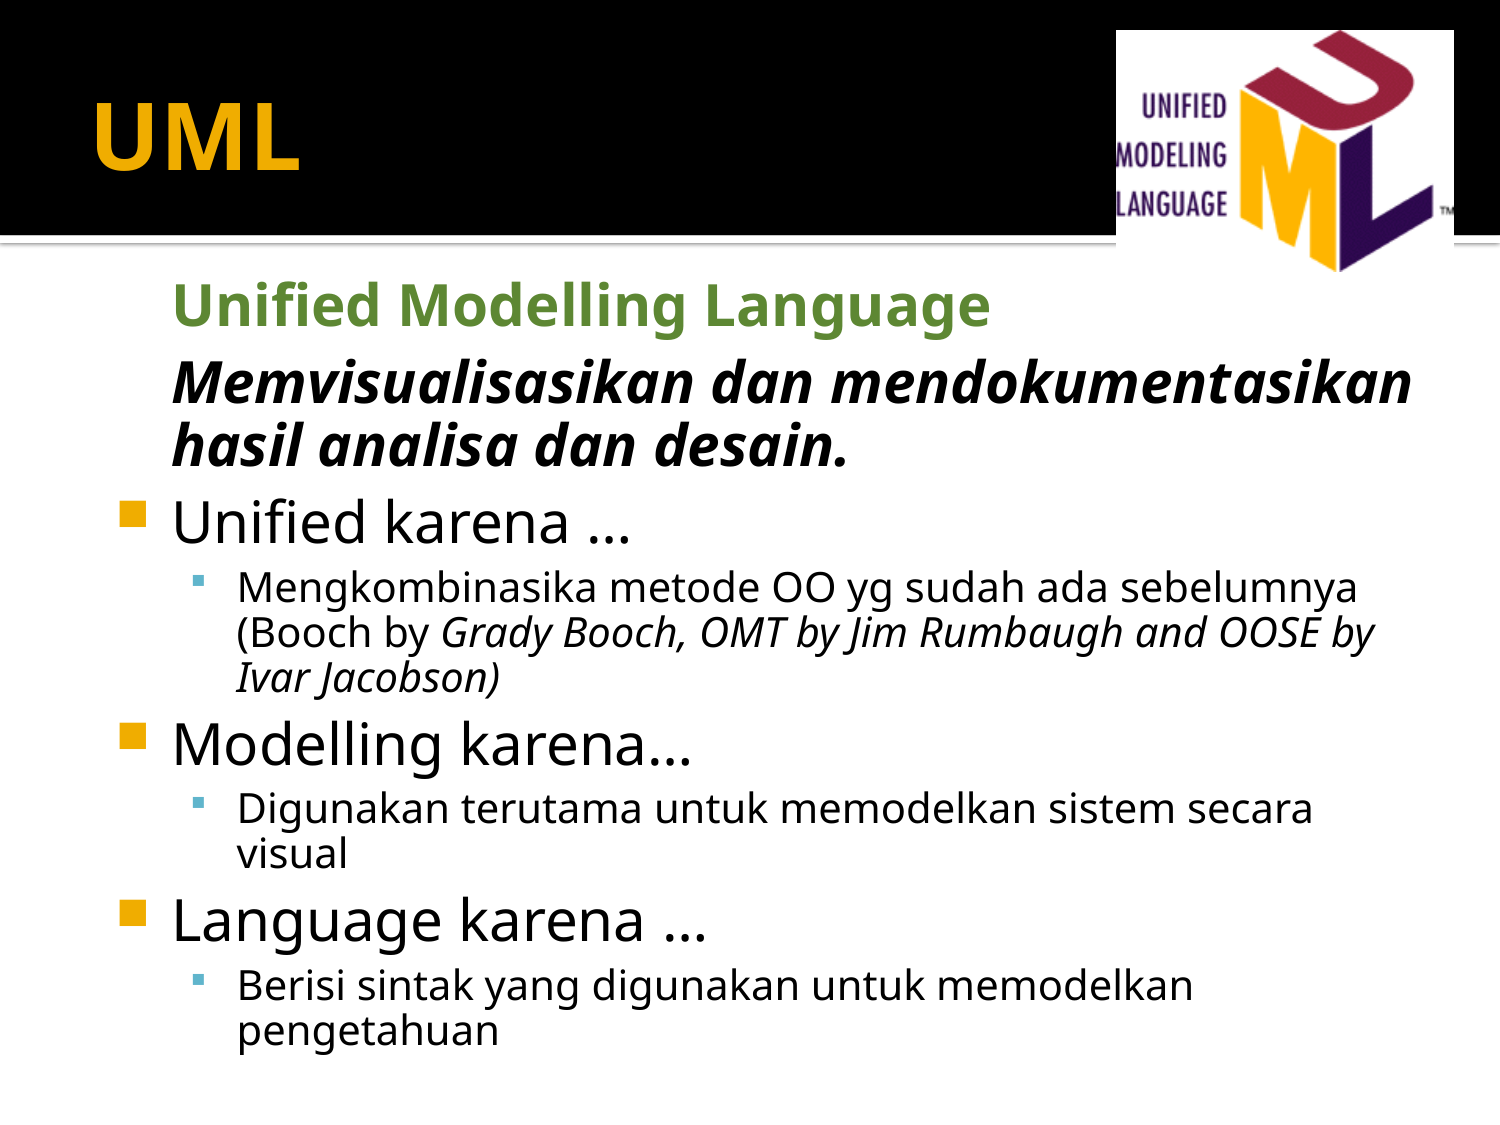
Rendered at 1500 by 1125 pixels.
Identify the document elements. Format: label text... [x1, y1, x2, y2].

picture [1116, 30, 1454, 272]
list Unified Modelling Language Memvisualisasikan dan mendokumentasikan hasil analisa dan desain. Unified karena … Mengkombinasika metode OO yg sudah ada sebelumnya (Booch by Grady Booch, OMT by Jim Rumbaugh and OOSE by Ivar Jacobson) Modelling karena… Digunakan terutama untuk memodelkan sistem secara visual Language karena … Berisi sintak yang digunakan untuk memodelkan pengetahuan [100, 267, 1436, 1064]
title UML [75, 60, 1110, 218]
